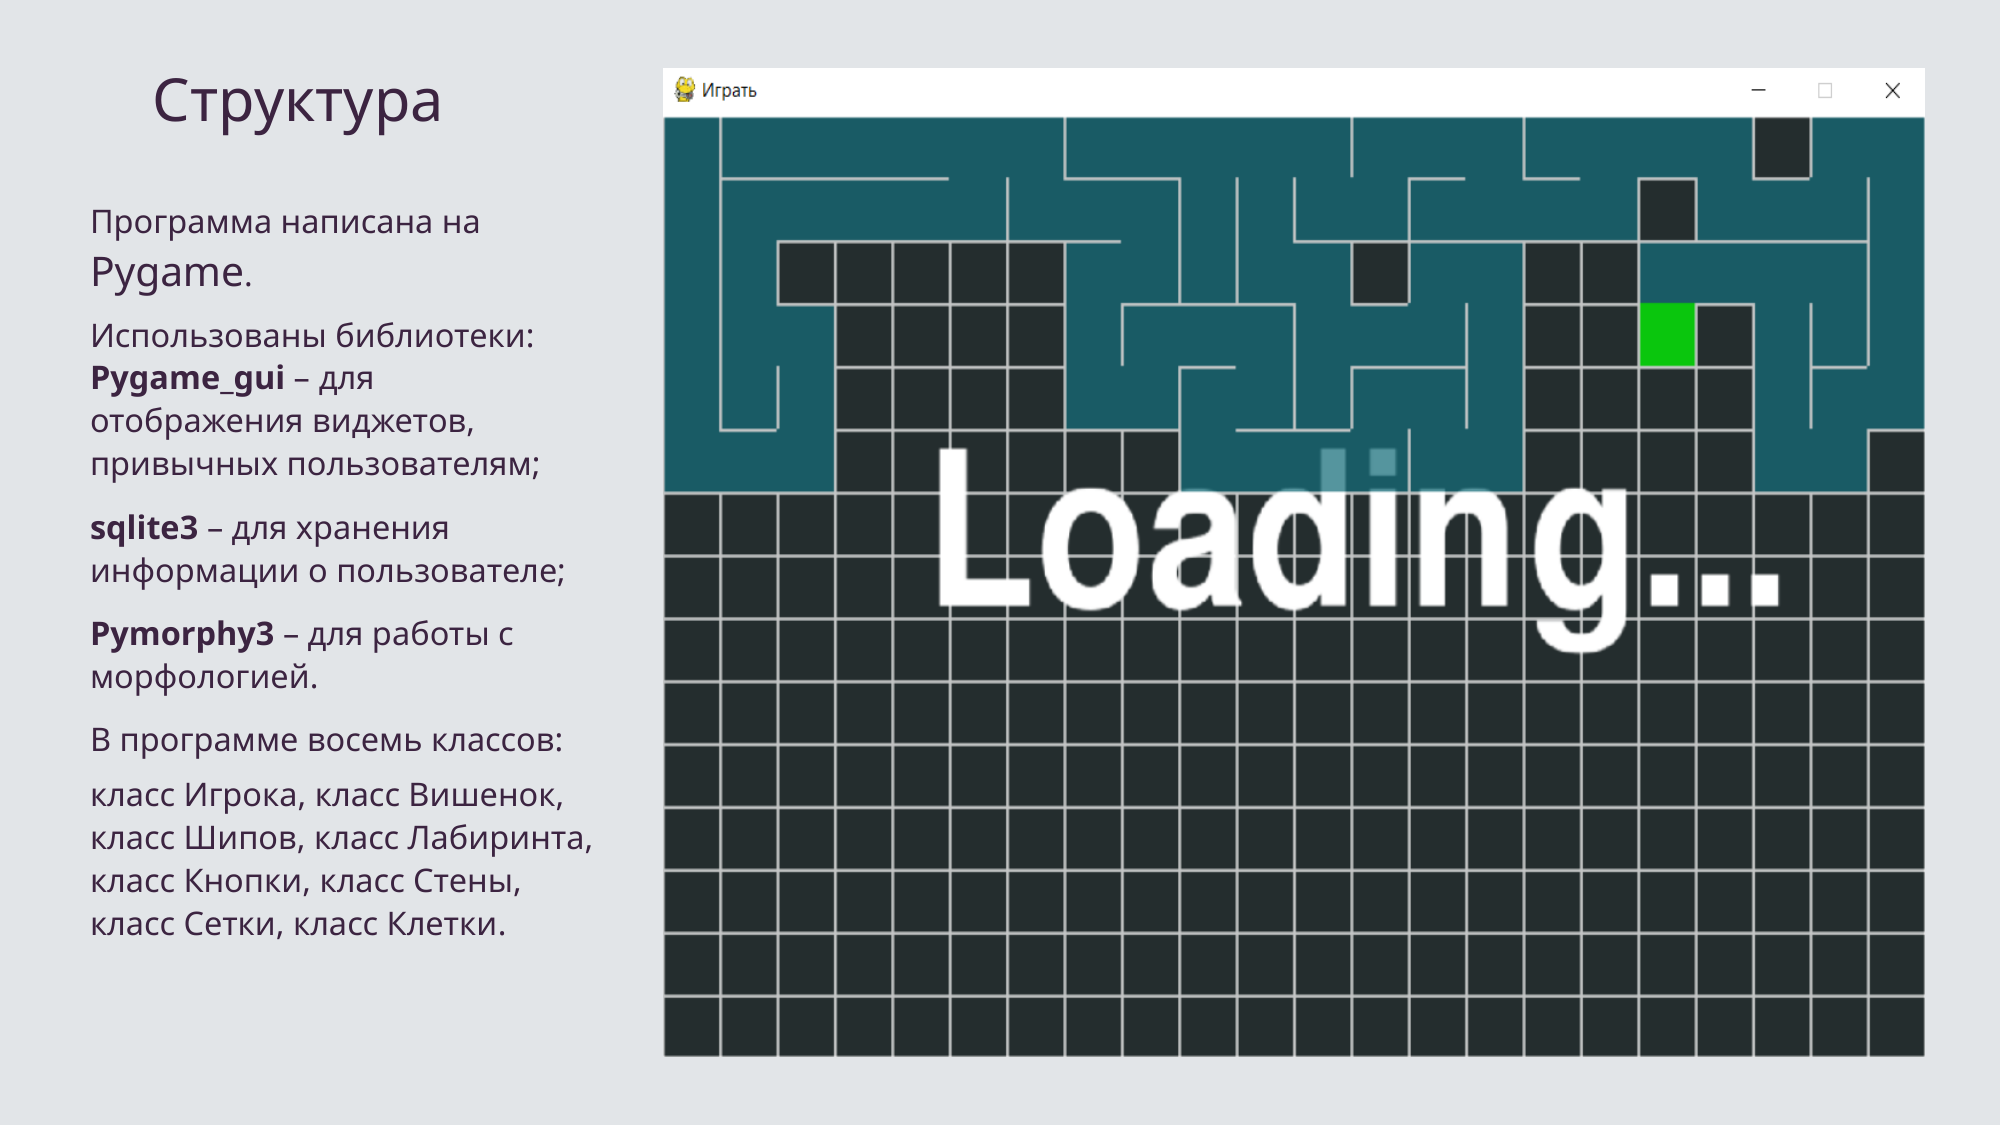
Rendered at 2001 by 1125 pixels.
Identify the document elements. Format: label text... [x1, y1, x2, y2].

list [663, 68, 1925, 1057]
list Программа написана на Pygame. Использованы библиотеки: Pygame_gui – для отображения виджетов, привычных пользователям; sqlite3 – для хранения информации о пользователе; Pymorphy3 – для работы с морфологией. В программе восемь классов: класс Игрока, класс Вишенок, класс Шипов, класс Лабиринта, класс Кнопки, класс Стены, класс Сетки, класс Клетки. [75, 189, 610, 990]
title Структура [137, 53, 783, 141]
